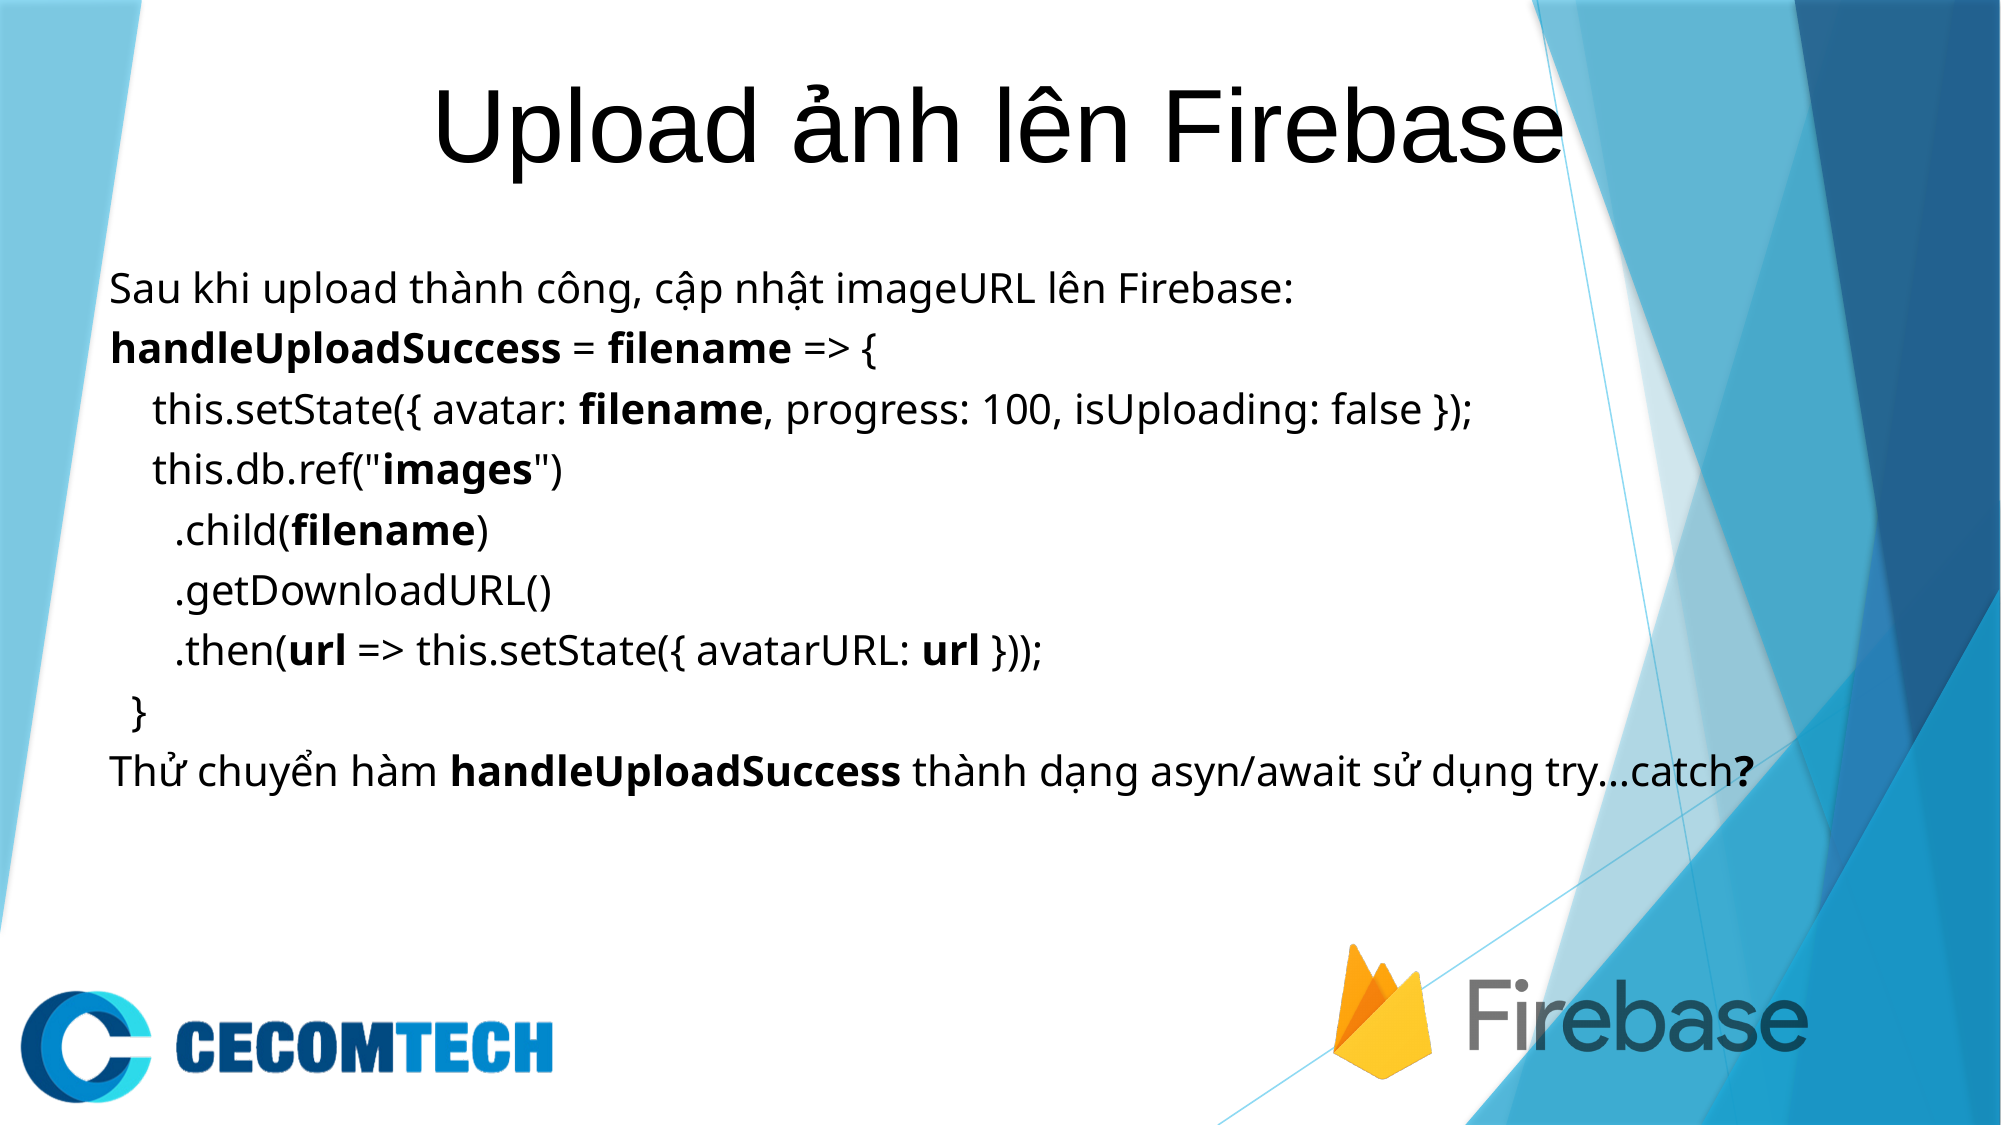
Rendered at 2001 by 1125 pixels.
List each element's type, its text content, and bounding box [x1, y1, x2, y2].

title Upload ảnh lên Firebase [0, 19, 2000, 191]
picture [0, 979, 578, 1115]
picture [1234, 840, 1906, 1125]
subtitle Sau khi upload thành công, cập nhật imageURL lên Firebase: handleUploadSuccess = filename => { this.setState({ avatar: filename, progress: 100, isUploading: false }); this.db.ref("images") .child(filename) .getDownloadURL() .then(url => this.setState({ avatarURL: url })); } Thử chuyển hàm handleUploadSuccess thành dạng asyn/await sử dụng try…catch? [94, 254, 1871, 1041]
